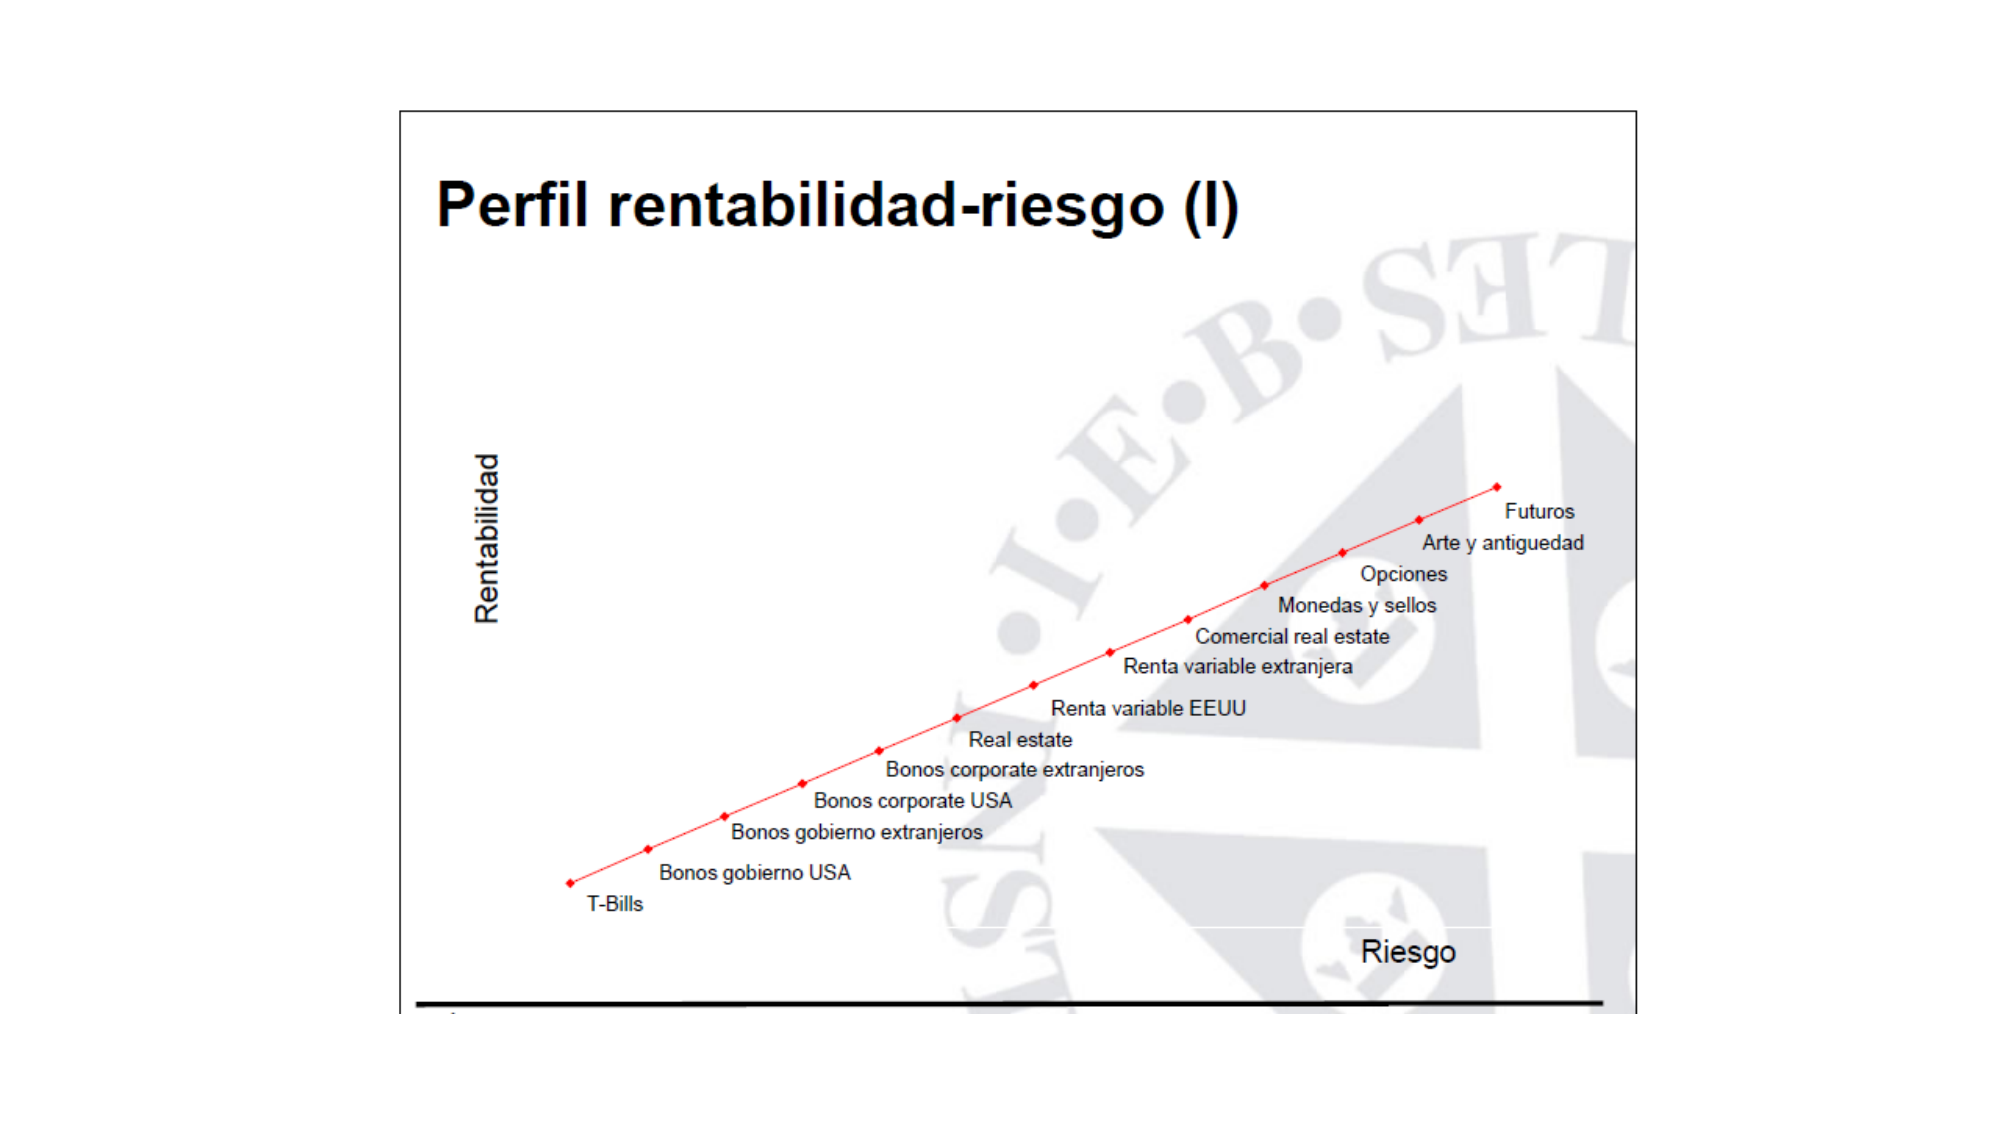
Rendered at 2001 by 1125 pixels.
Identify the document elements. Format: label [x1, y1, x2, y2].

picture [392, 104, 1653, 1014]
